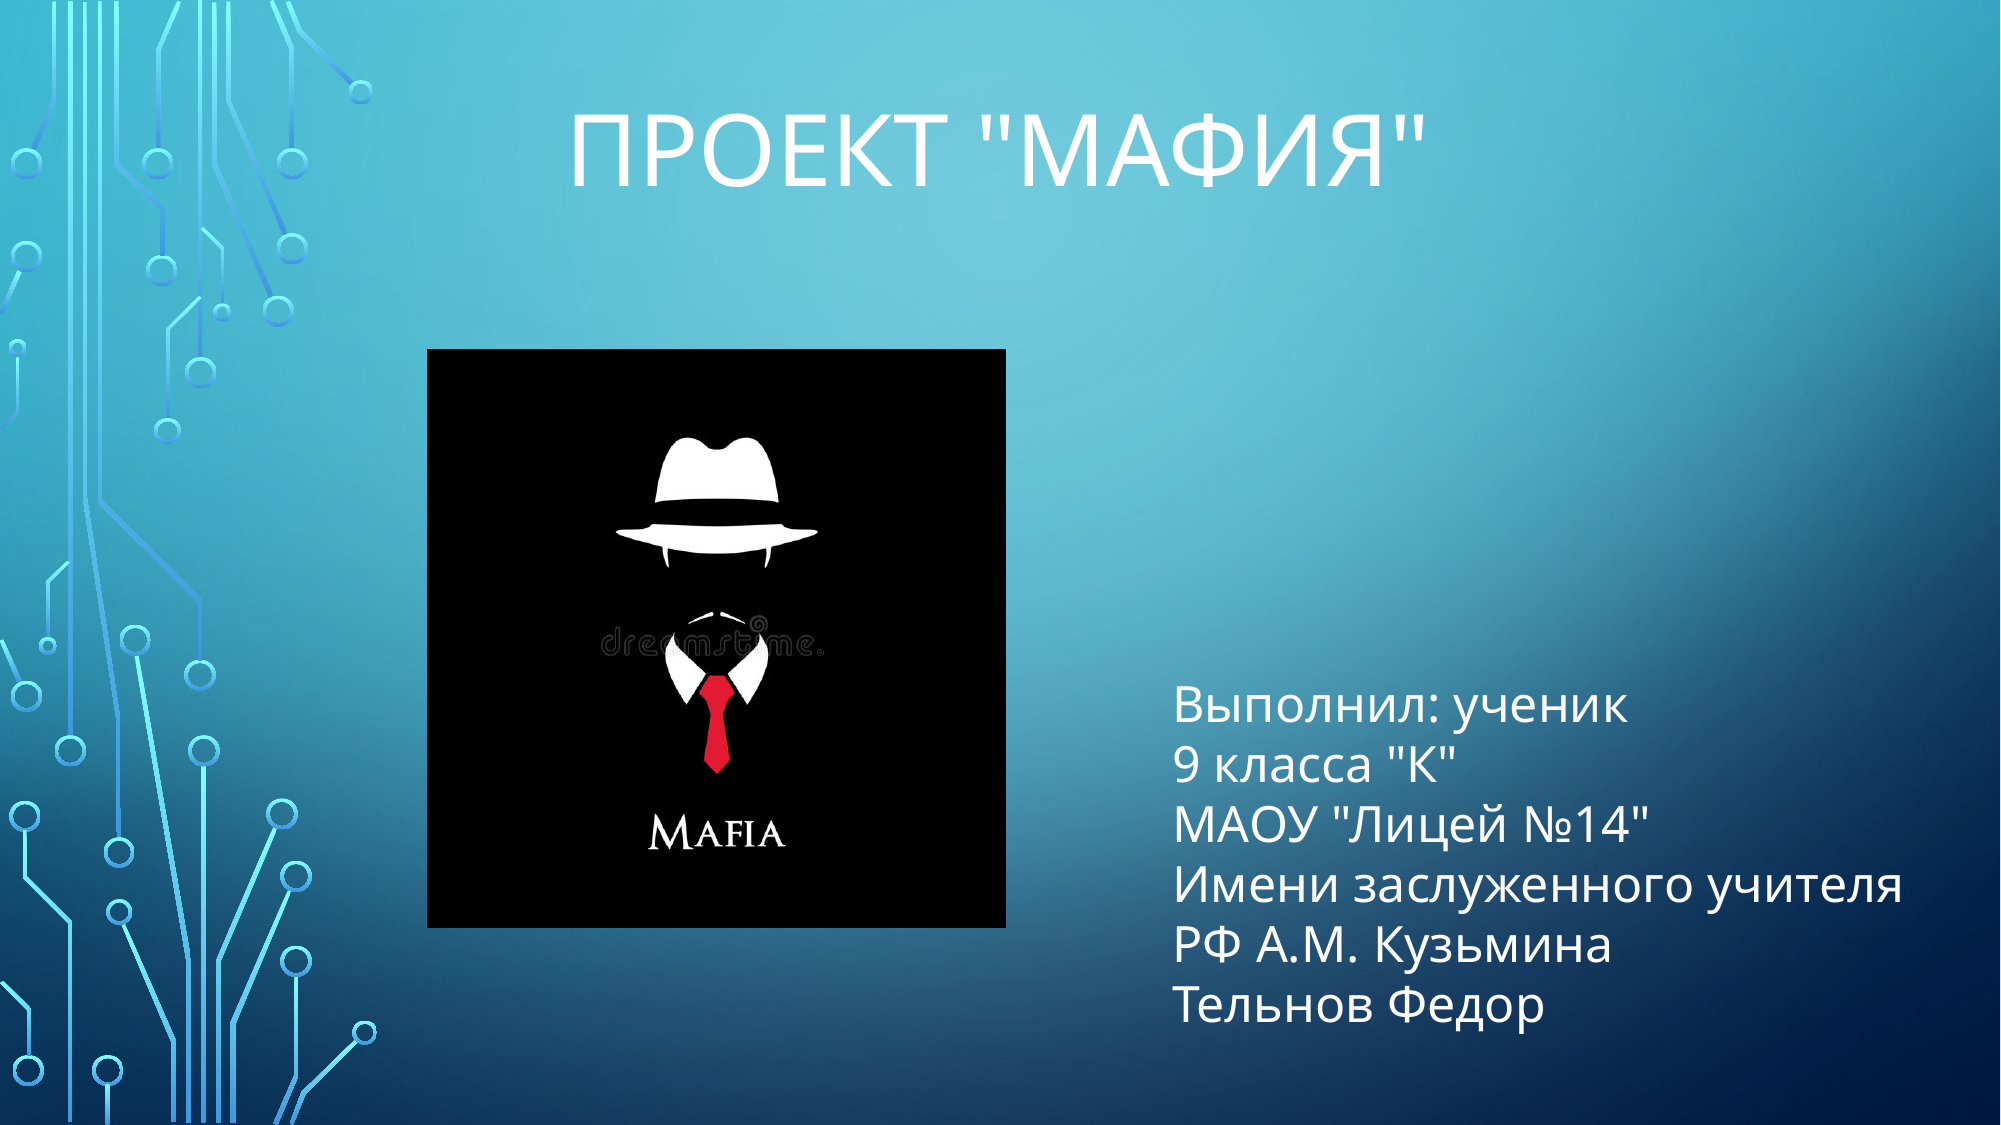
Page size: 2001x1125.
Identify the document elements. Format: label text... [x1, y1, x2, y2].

text_box Выполнил: ученик 9 класса "К" МАОУ "Лицей №14" Имени заслуженного учителя РФ А.М. Кузьмина Тельнов Федор [1157, 665, 1985, 1041]
title Проект "Мафия" [550, 56, 1993, 216]
picture [427, 349, 1006, 928]
